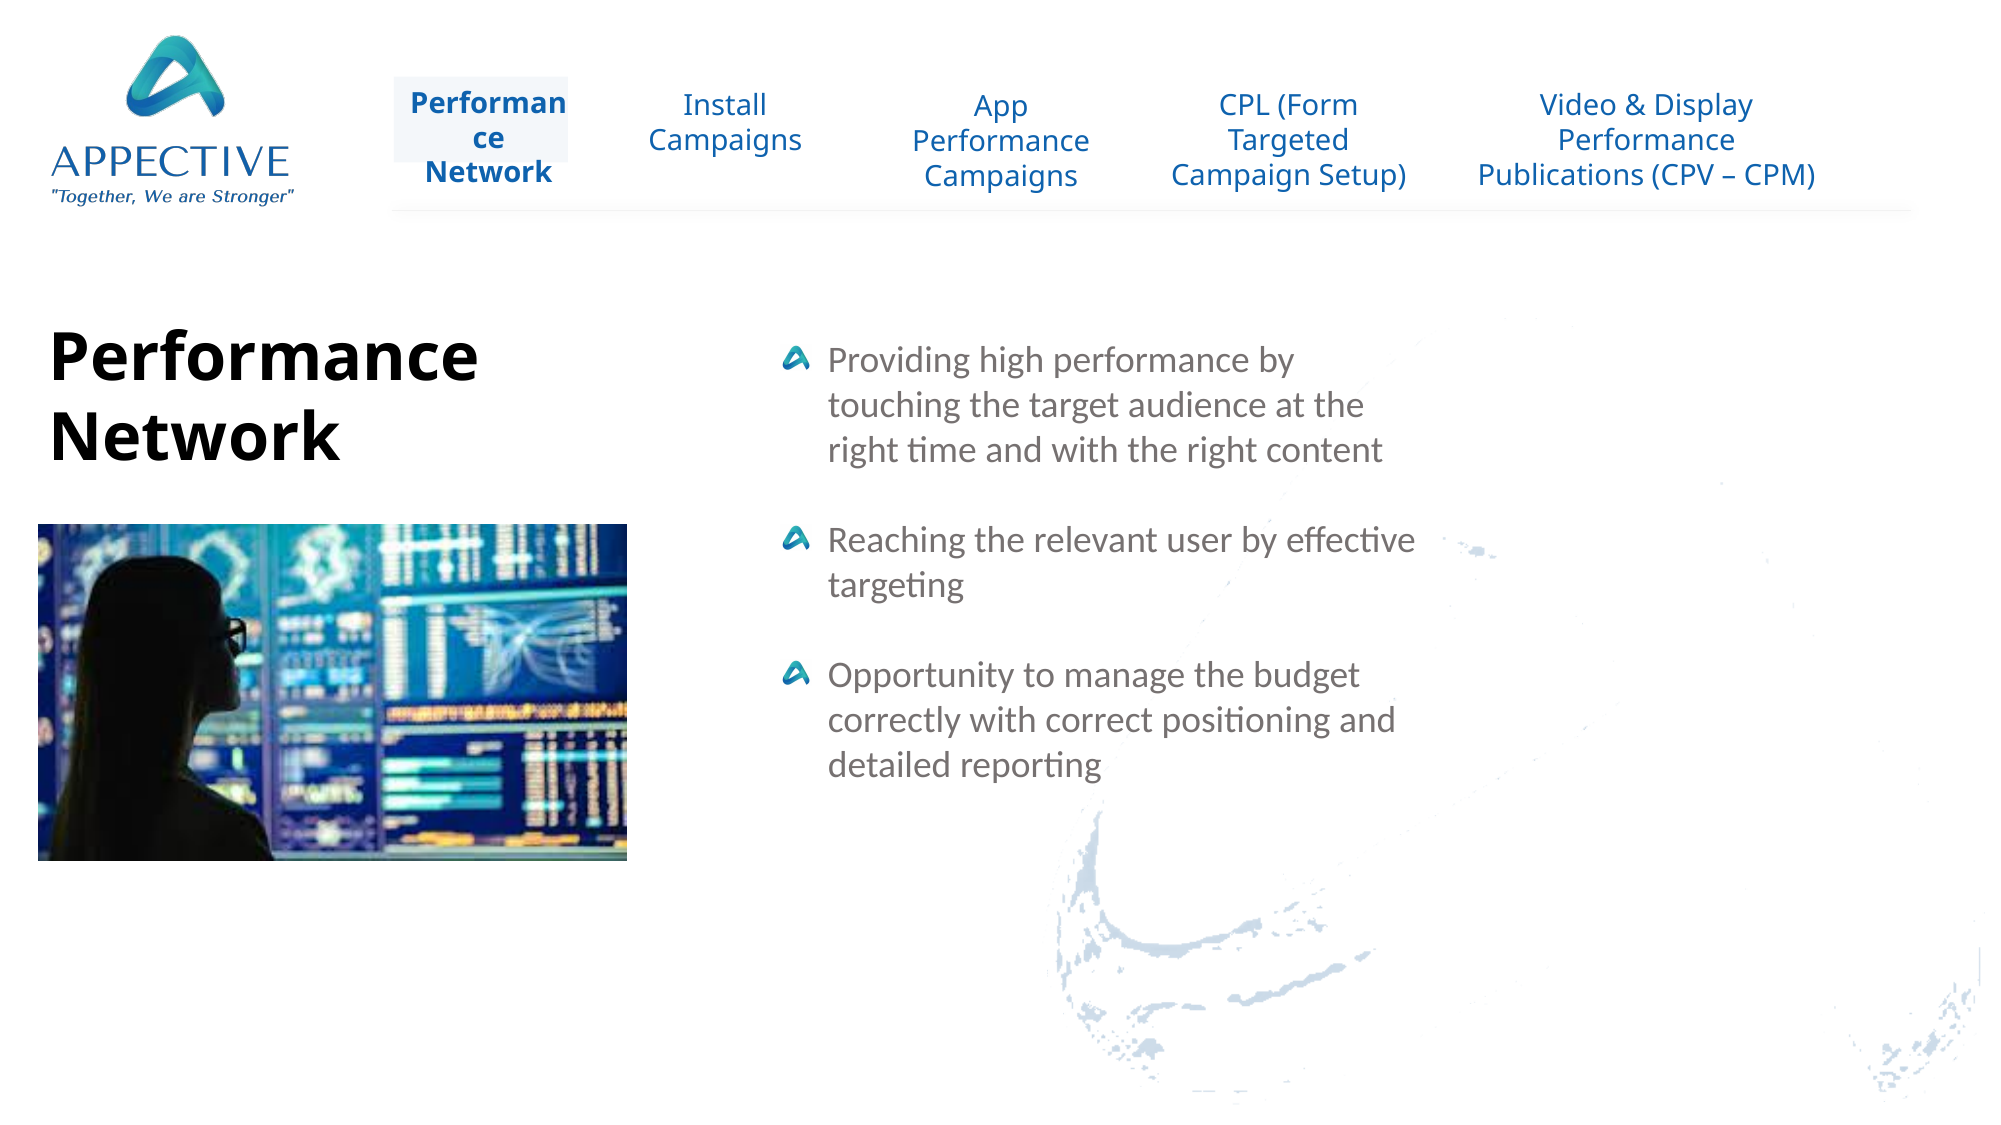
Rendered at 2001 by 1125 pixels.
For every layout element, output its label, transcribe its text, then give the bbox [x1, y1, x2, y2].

text_box Video & Display Performance Publications (CPV – CPM) [1457, 78, 1837, 199]
text_box App Performance Campaigns [881, 79, 1121, 200]
picture [965, 289, 2000, 1125]
picture [780, 344, 812, 371]
text_box Performance Network [393, 76, 584, 197]
text_box CPL (Form Targeted Campaign Setup) [1151, 78, 1427, 199]
picture [38, 524, 627, 861]
text_box Performance Network [33, 306, 586, 482]
text_box Install Campaigns [614, 78, 836, 164]
picture [780, 659, 812, 686]
text_box Providing high performance by touching the target audience at the right time and with the right content Reaching the relevant user by effective targeting Opportunity to manage the budget correctly with correct positioning and detailed reporting [766, 327, 965, 793]
picture [41, 30, 310, 215]
picture [780, 524, 812, 551]
